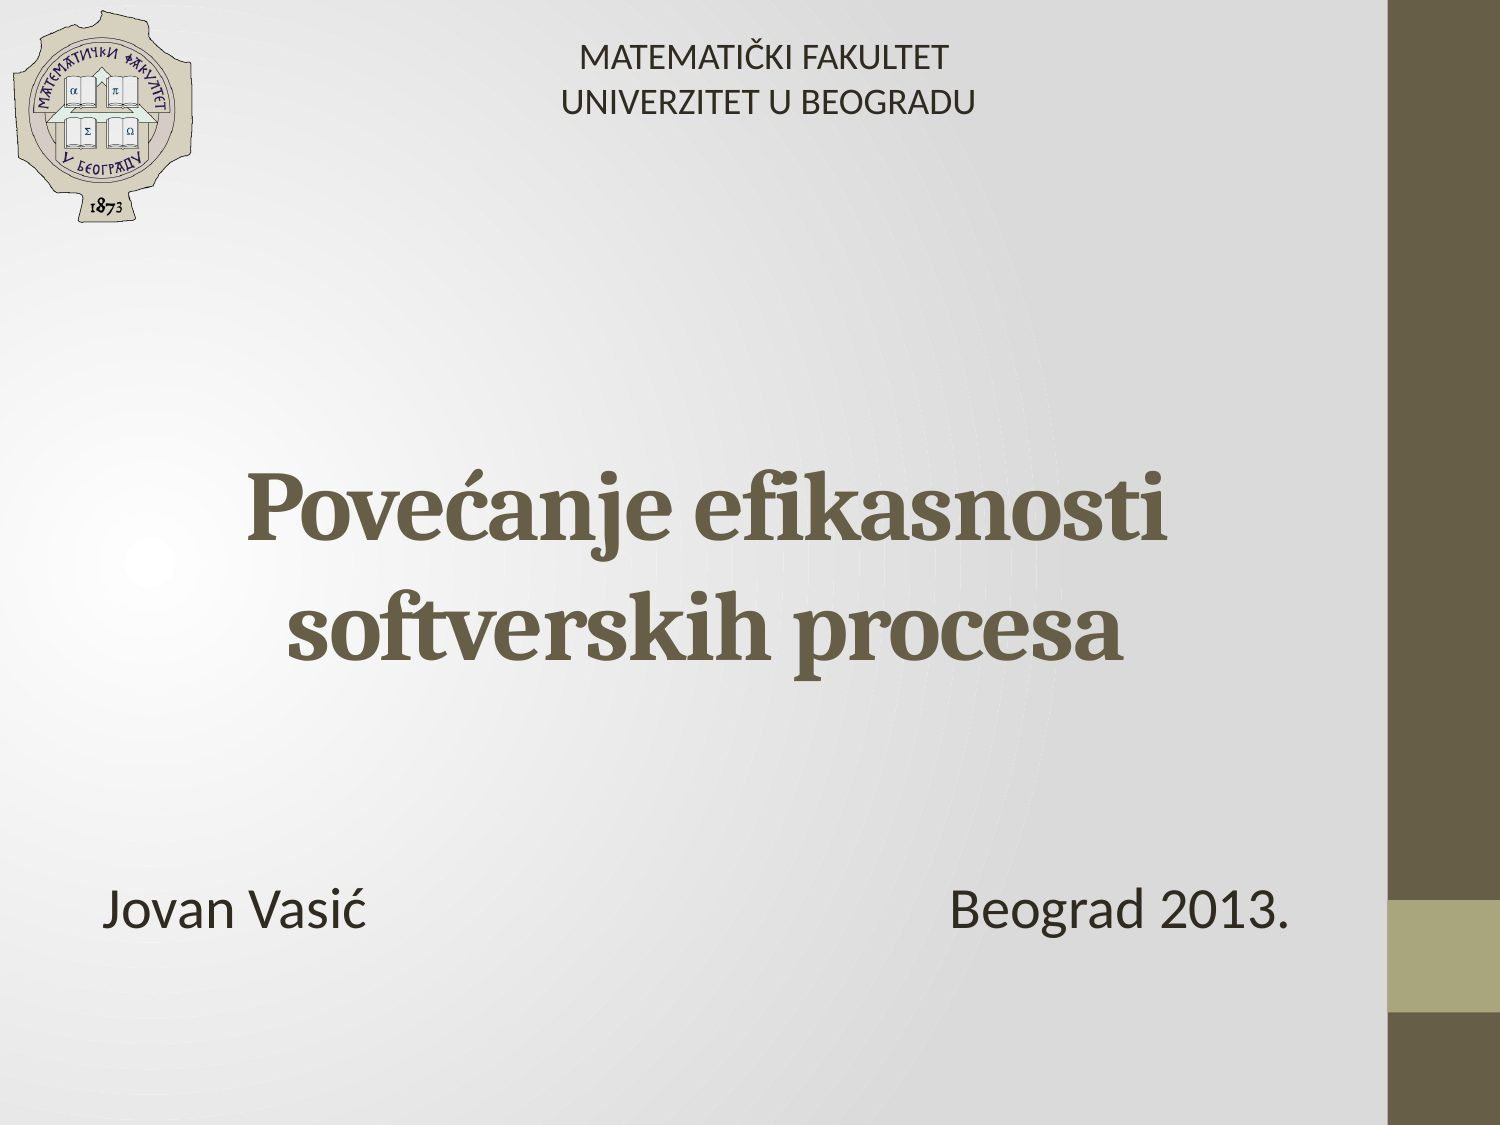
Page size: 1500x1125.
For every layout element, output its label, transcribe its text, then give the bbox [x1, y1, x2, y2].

subtitle Jovan Vasić Beograd 2013. [87, 862, 1338, 1038]
picture [11, 9, 193, 224]
text_box MATEMATIČKI FAKULTET UNIVERZITET U BEOGRADU [287, 24, 1250, 130]
title Povećanje efikasnosti softverskih procesa [87, 262, 1325, 688]
